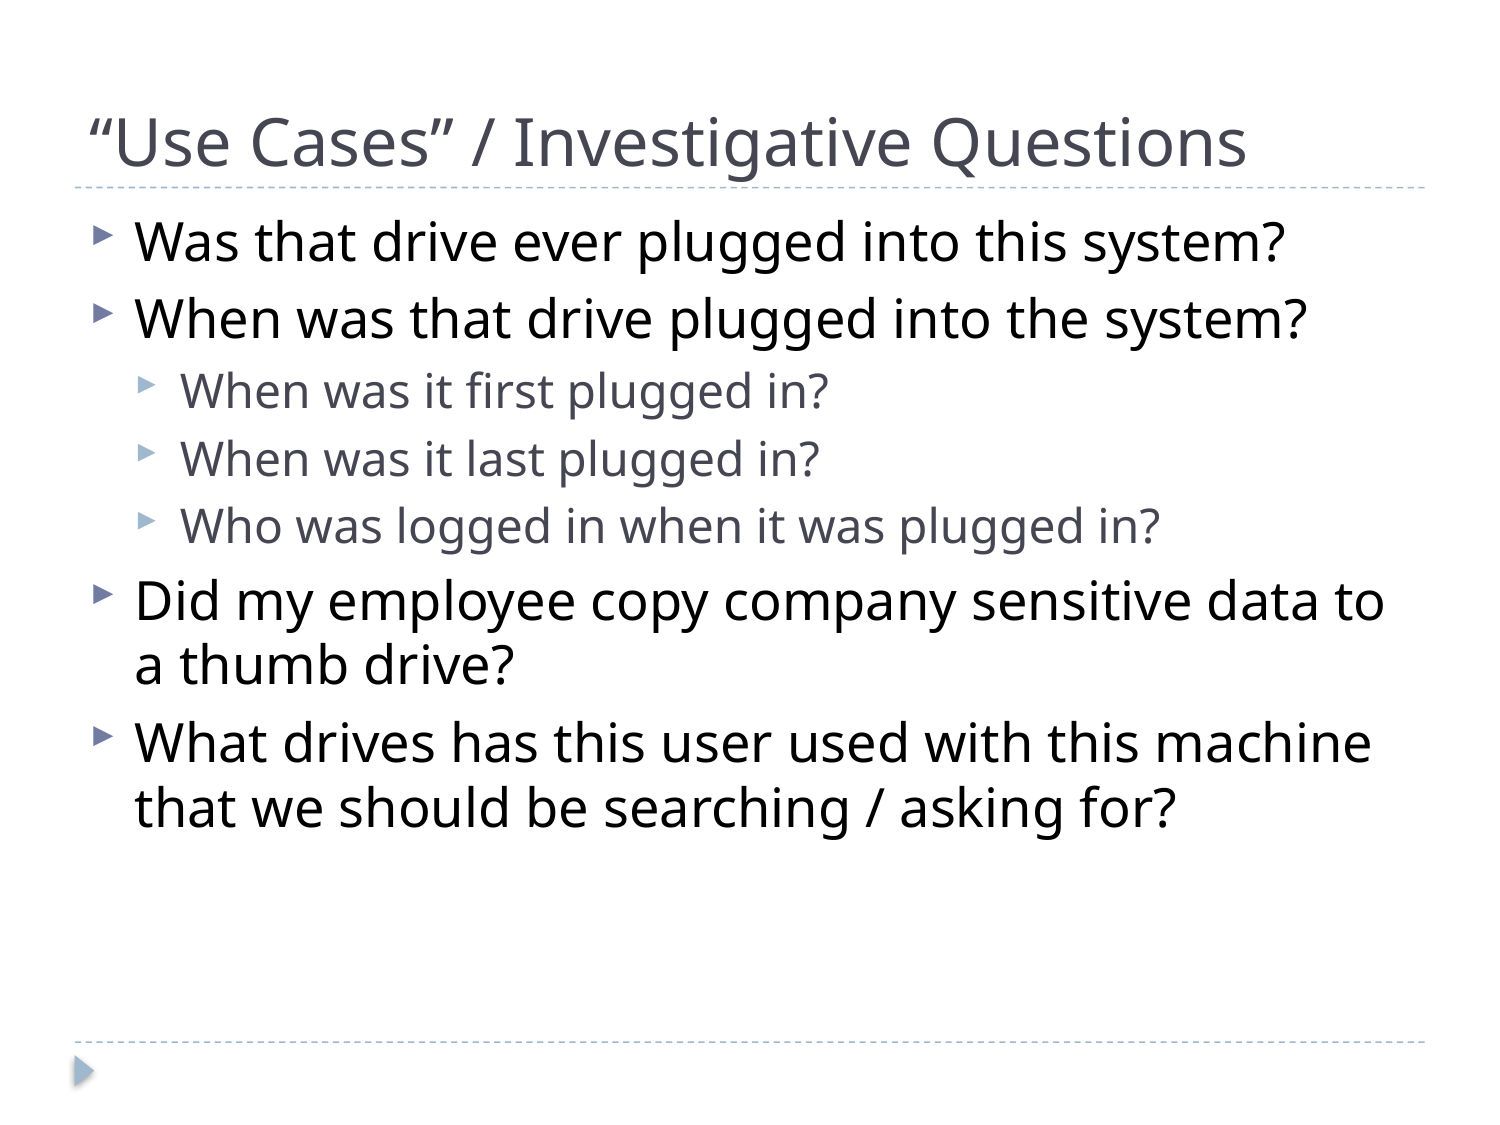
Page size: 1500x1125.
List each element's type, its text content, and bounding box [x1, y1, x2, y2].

list Was that drive ever plugged into this system? When was that drive plugged into the system? When was it first plugged in? When was it last plugged in? Who was logged in when it was plugged in? Did my employee copy company sensitive data to a thumb drive? What drives has this user used with this machine that we should be searching / asking for? [75, 200, 1425, 1010]
title “Use Cases” / Investigative Questions [75, 24, 1425, 188]
